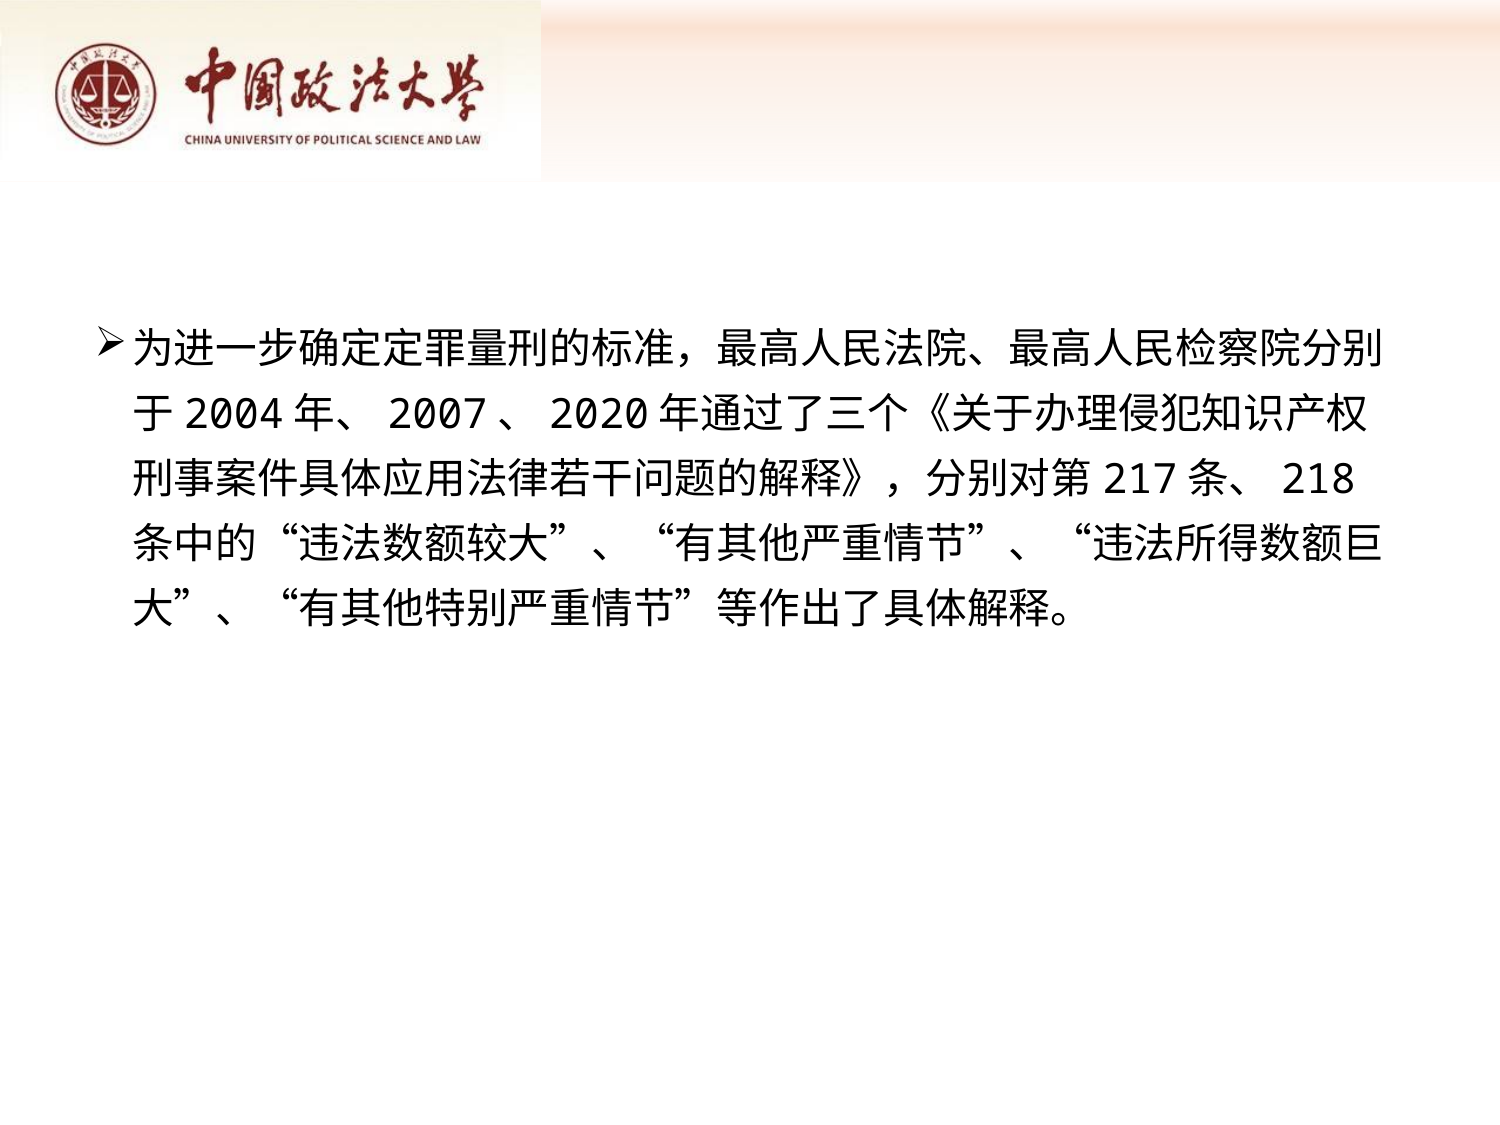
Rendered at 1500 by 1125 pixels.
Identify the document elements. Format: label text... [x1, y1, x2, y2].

picture [0, 0, 1500, 182]
list 为进一步确定定罪量刑的标准，最高人民法院、最高人民检察院分别于2004年、2007、2020年通过了三个《关于办理侵犯知识产权刑事案件具体应用法律若干问题的解释》，分别对第217条、218条中的“违法数额较大”、“有其他严重情节”、“违法所得数额巨大”、“有其他特别严重情节”等作出了具体解释。 [79, 299, 1414, 753]
